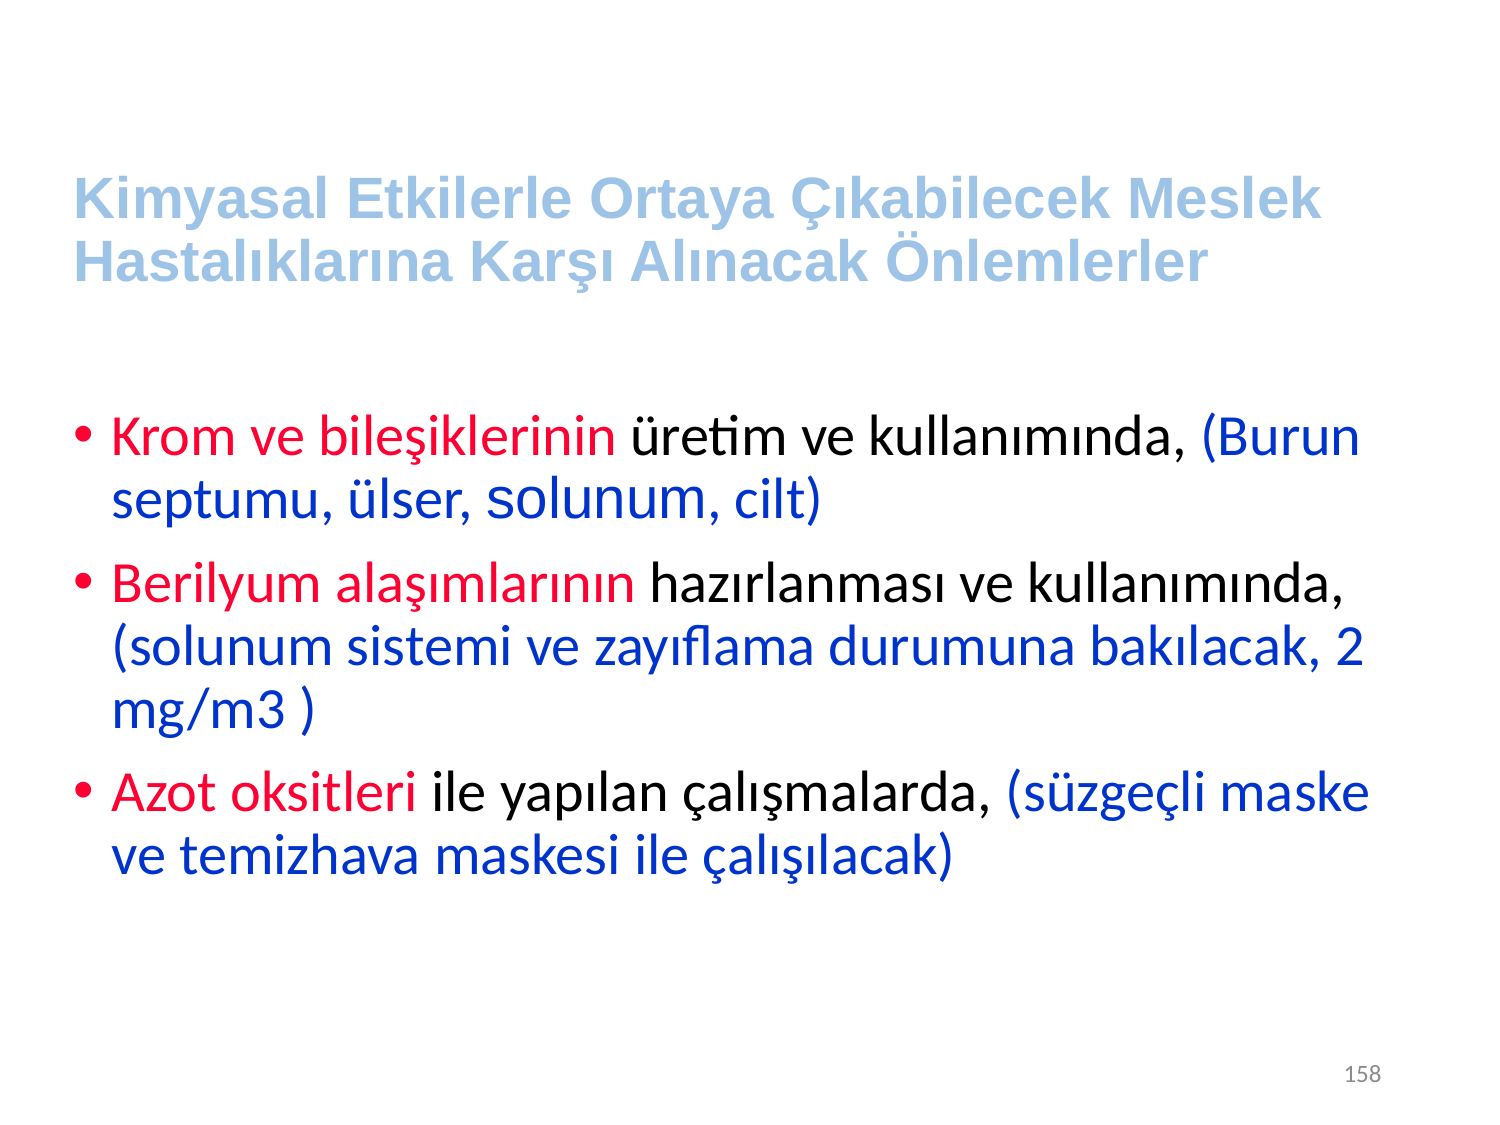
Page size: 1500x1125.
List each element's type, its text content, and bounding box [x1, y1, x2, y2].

title Kimyasal Etkilerle Ortaya Çıkabilecek Meslek Hastalıklarına Karşı Alınacak Önlemlerler [58, 137, 1500, 325]
slide_number 158 [1059, 1042, 1397, 1103]
list Krom ve bileşiklerinin üretim ve kullanımında, (Burun septumu, ülser, solunum, cilt) Berilyum alaşımlarının hazırlanması ve kullanımında, (solunum sistemi ve zayıflama durumuna bakılacak, 2 mg/m3 ) Azot oksitleri ile yapılan çalışmalarda, (süzgeçli maske ve temizhava maskesi ile çalışılacak) [58, 398, 1412, 1125]
